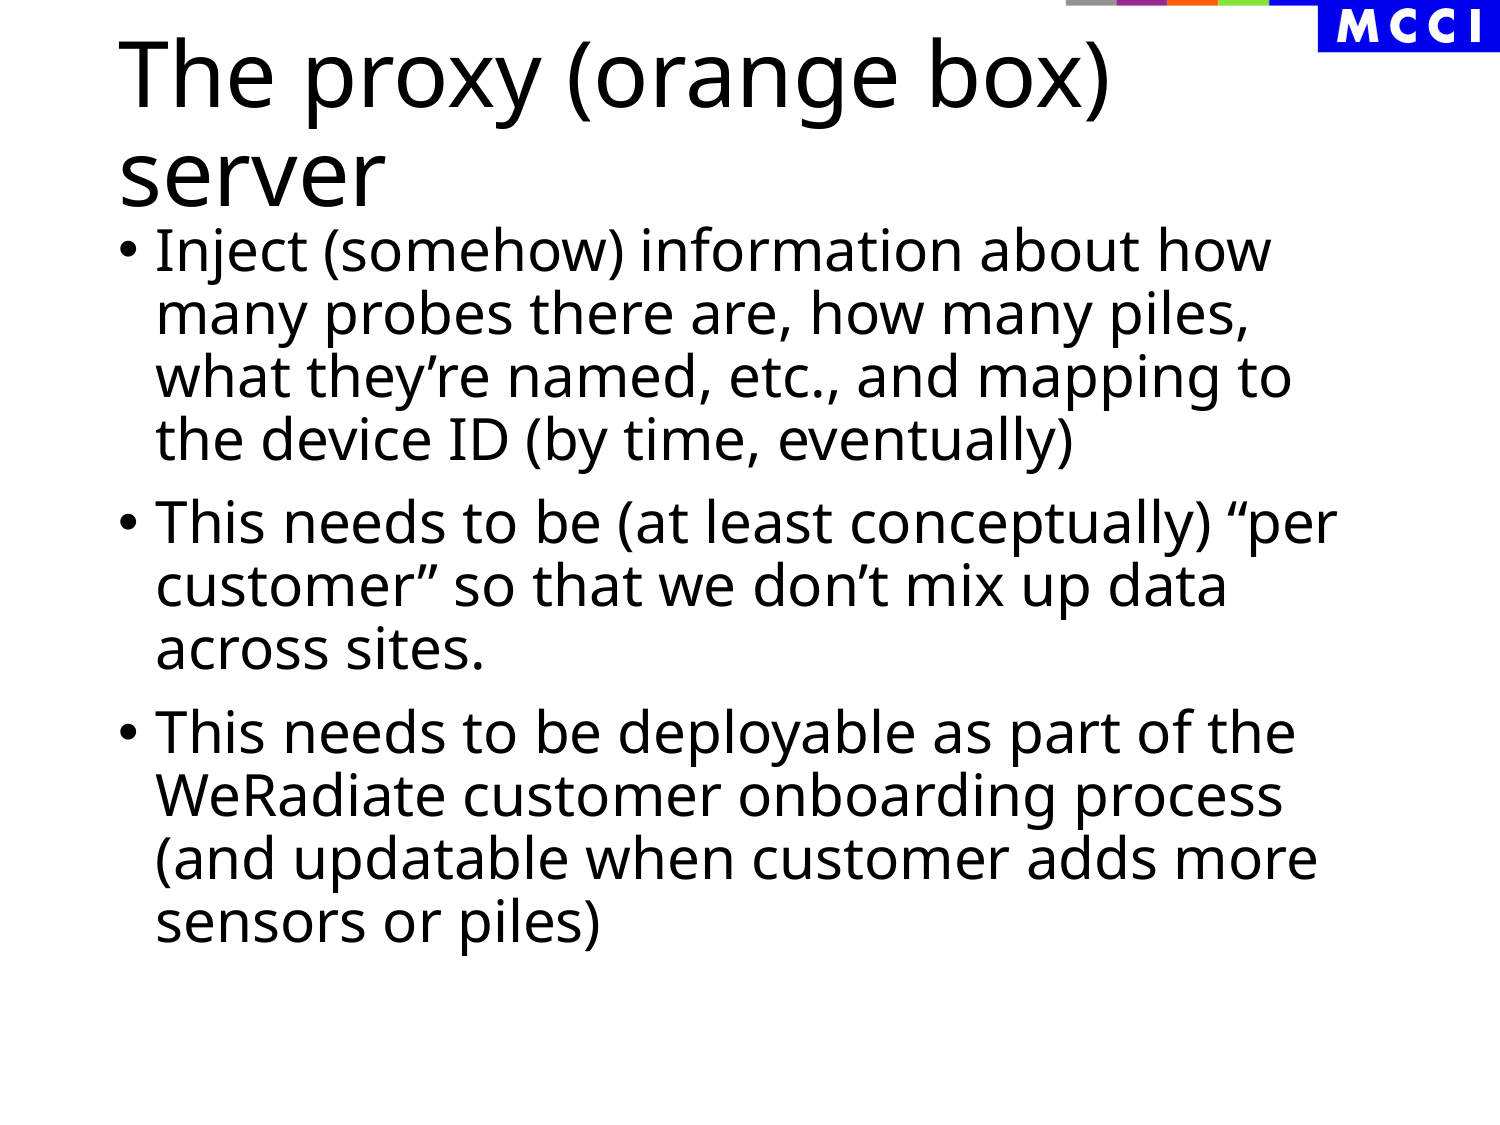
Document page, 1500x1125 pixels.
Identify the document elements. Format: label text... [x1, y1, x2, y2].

list Inject (somehow) information about how many probes there are, how many piles, what they’re named, etc., and mapping to the device ID (by time, eventually) This needs to be (at least conceptually) “per customer” so that we don’t mix up data across sites. This needs to be deployable as part of the WeRadiate customer onboarding process (and updatable when customer adds more sensors or piles) [103, 213, 1397, 1014]
title The proxy (orange box) server [103, 59, 1397, 196]
picture [0, 0, 1500, 1125]
